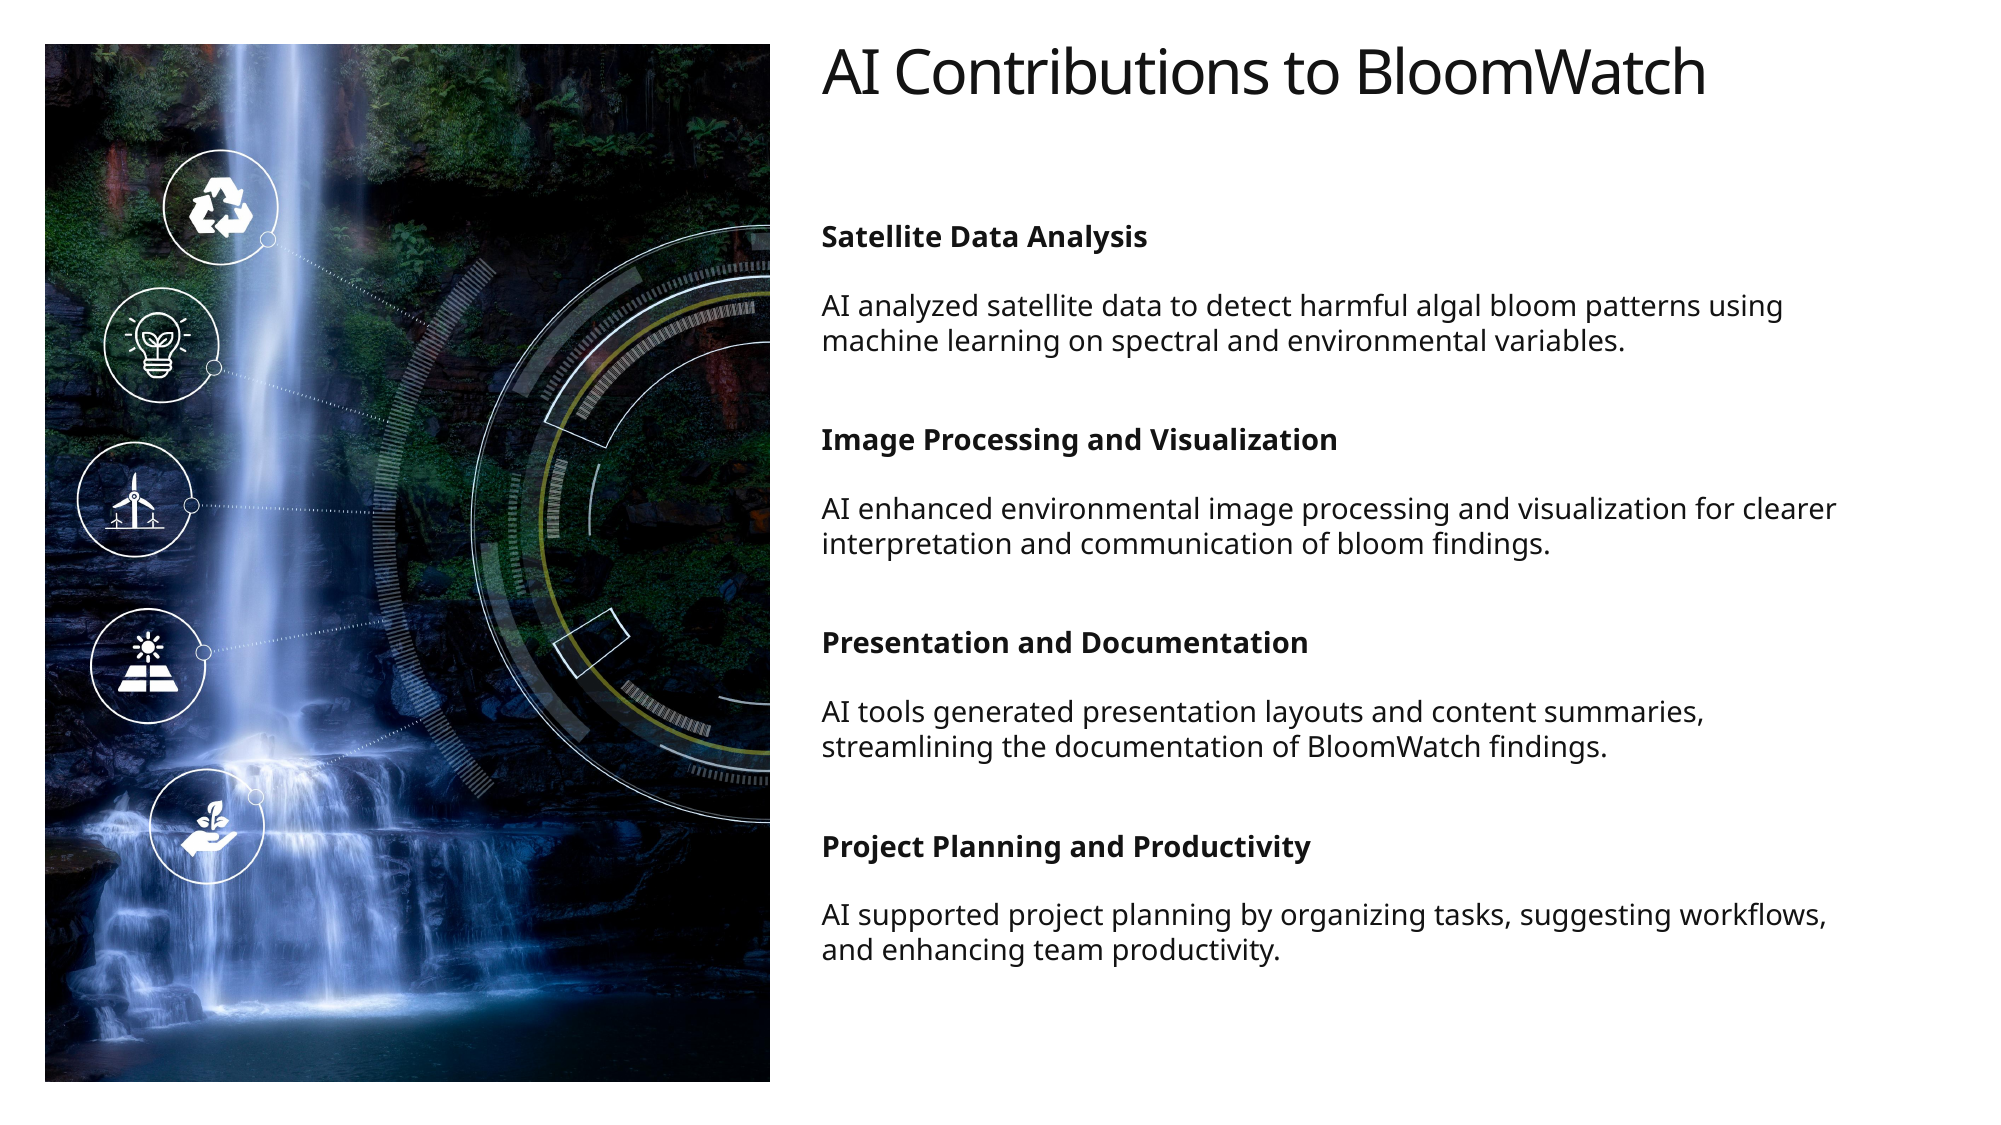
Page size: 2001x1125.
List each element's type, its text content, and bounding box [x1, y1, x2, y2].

text_box Satellite Data Analysis AI analyzed satellite data to detect harmful algal bloom patterns using machine learning on spectral and environmental variables. Image Processing and Visualization AI enhanced environmental image processing and visualization for clearer interpretation and communication of bloom findings. Presentation and Documentation AI tools generated presentation layouts and content summaries, streamlining the documentation of BloomWatch findings. Project Planning and Productivity AI supported project planning by organizing tasks, suggesting workflows, and enhancing team productivity. [806, 210, 1853, 1029]
picture [44, 43, 770, 1082]
title AI Contributions to BloomWatch [806, 36, 1853, 210]
